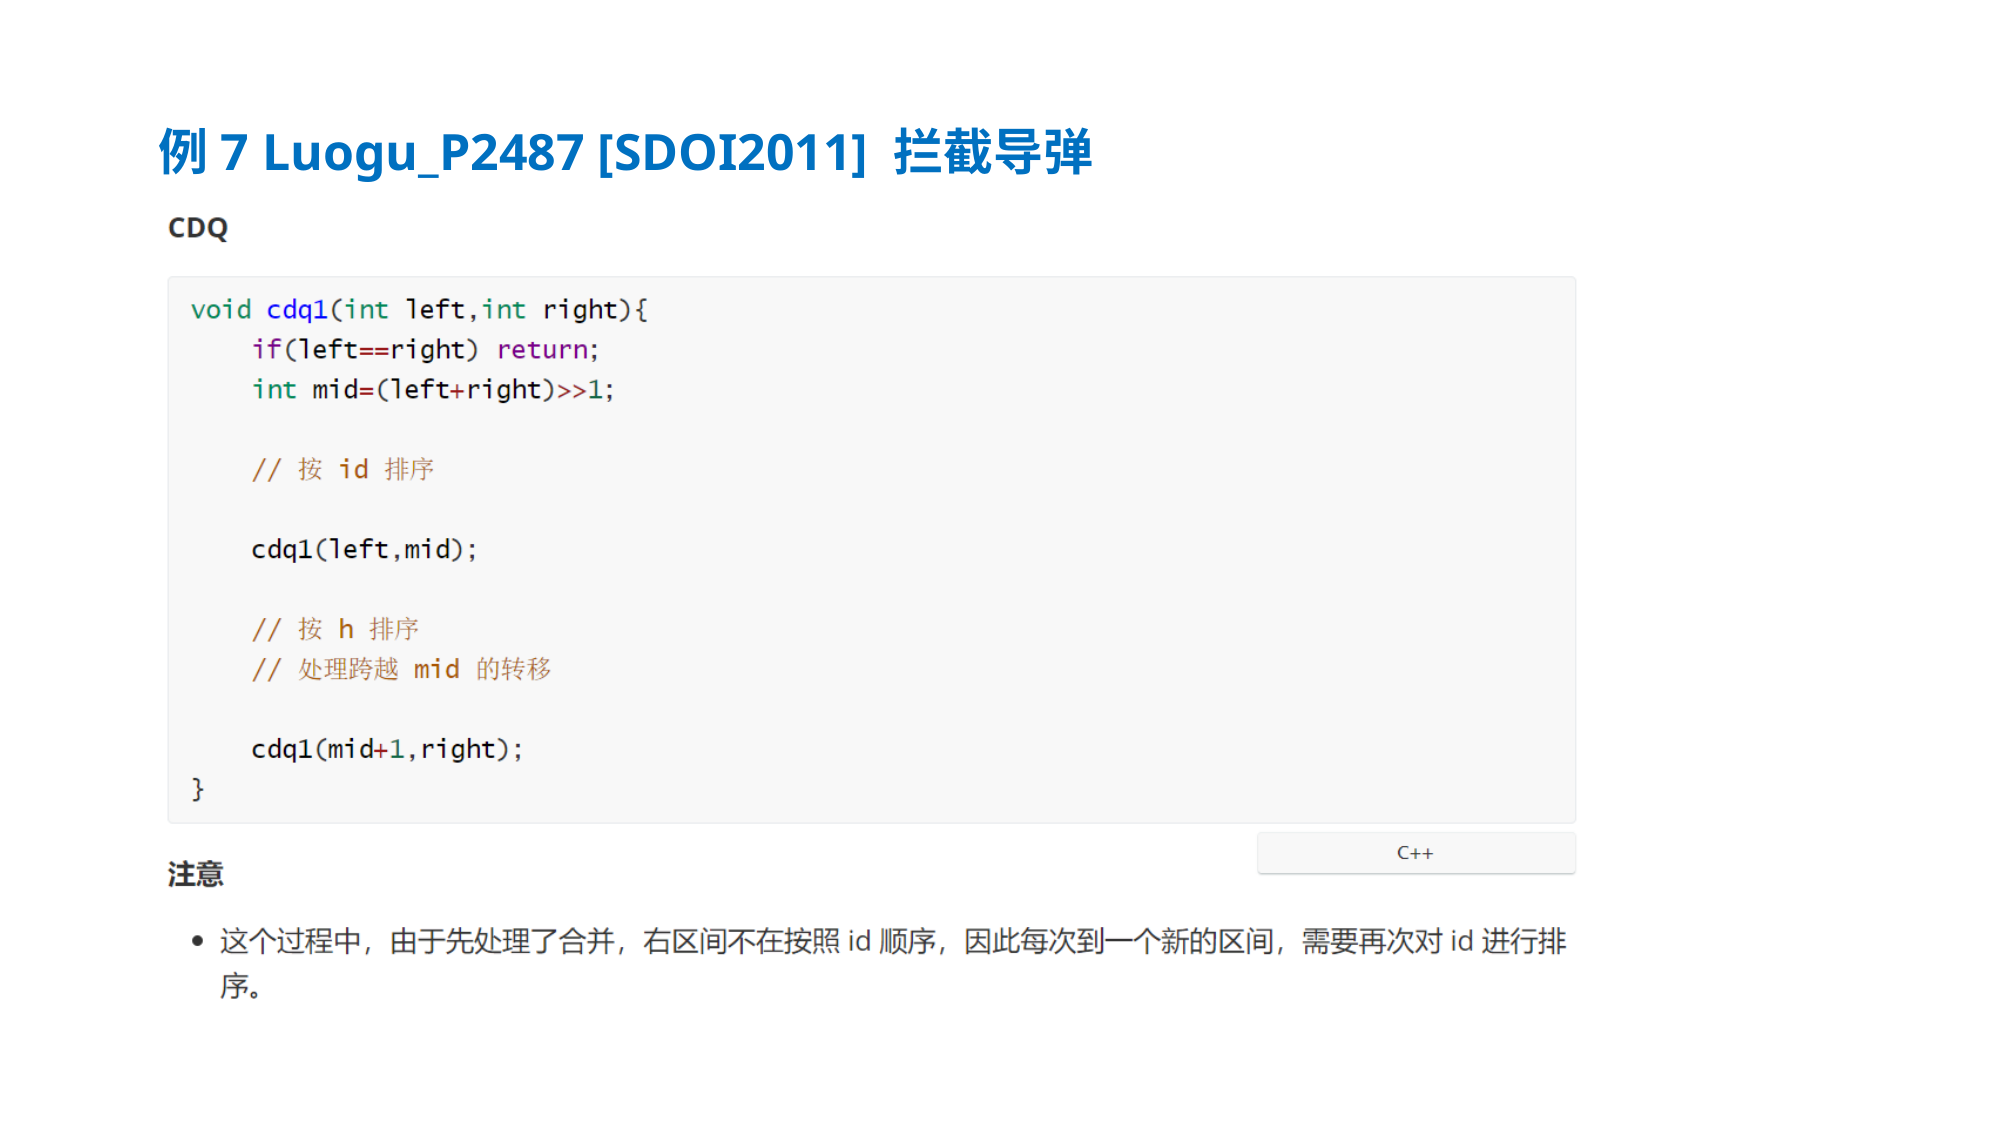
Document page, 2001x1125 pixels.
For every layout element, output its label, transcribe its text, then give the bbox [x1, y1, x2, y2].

text_box 例7 Luogu_P2487 [SDOI2011] 拦截导弹 [143, 112, 1144, 188]
picture [143, 194, 1641, 1013]
